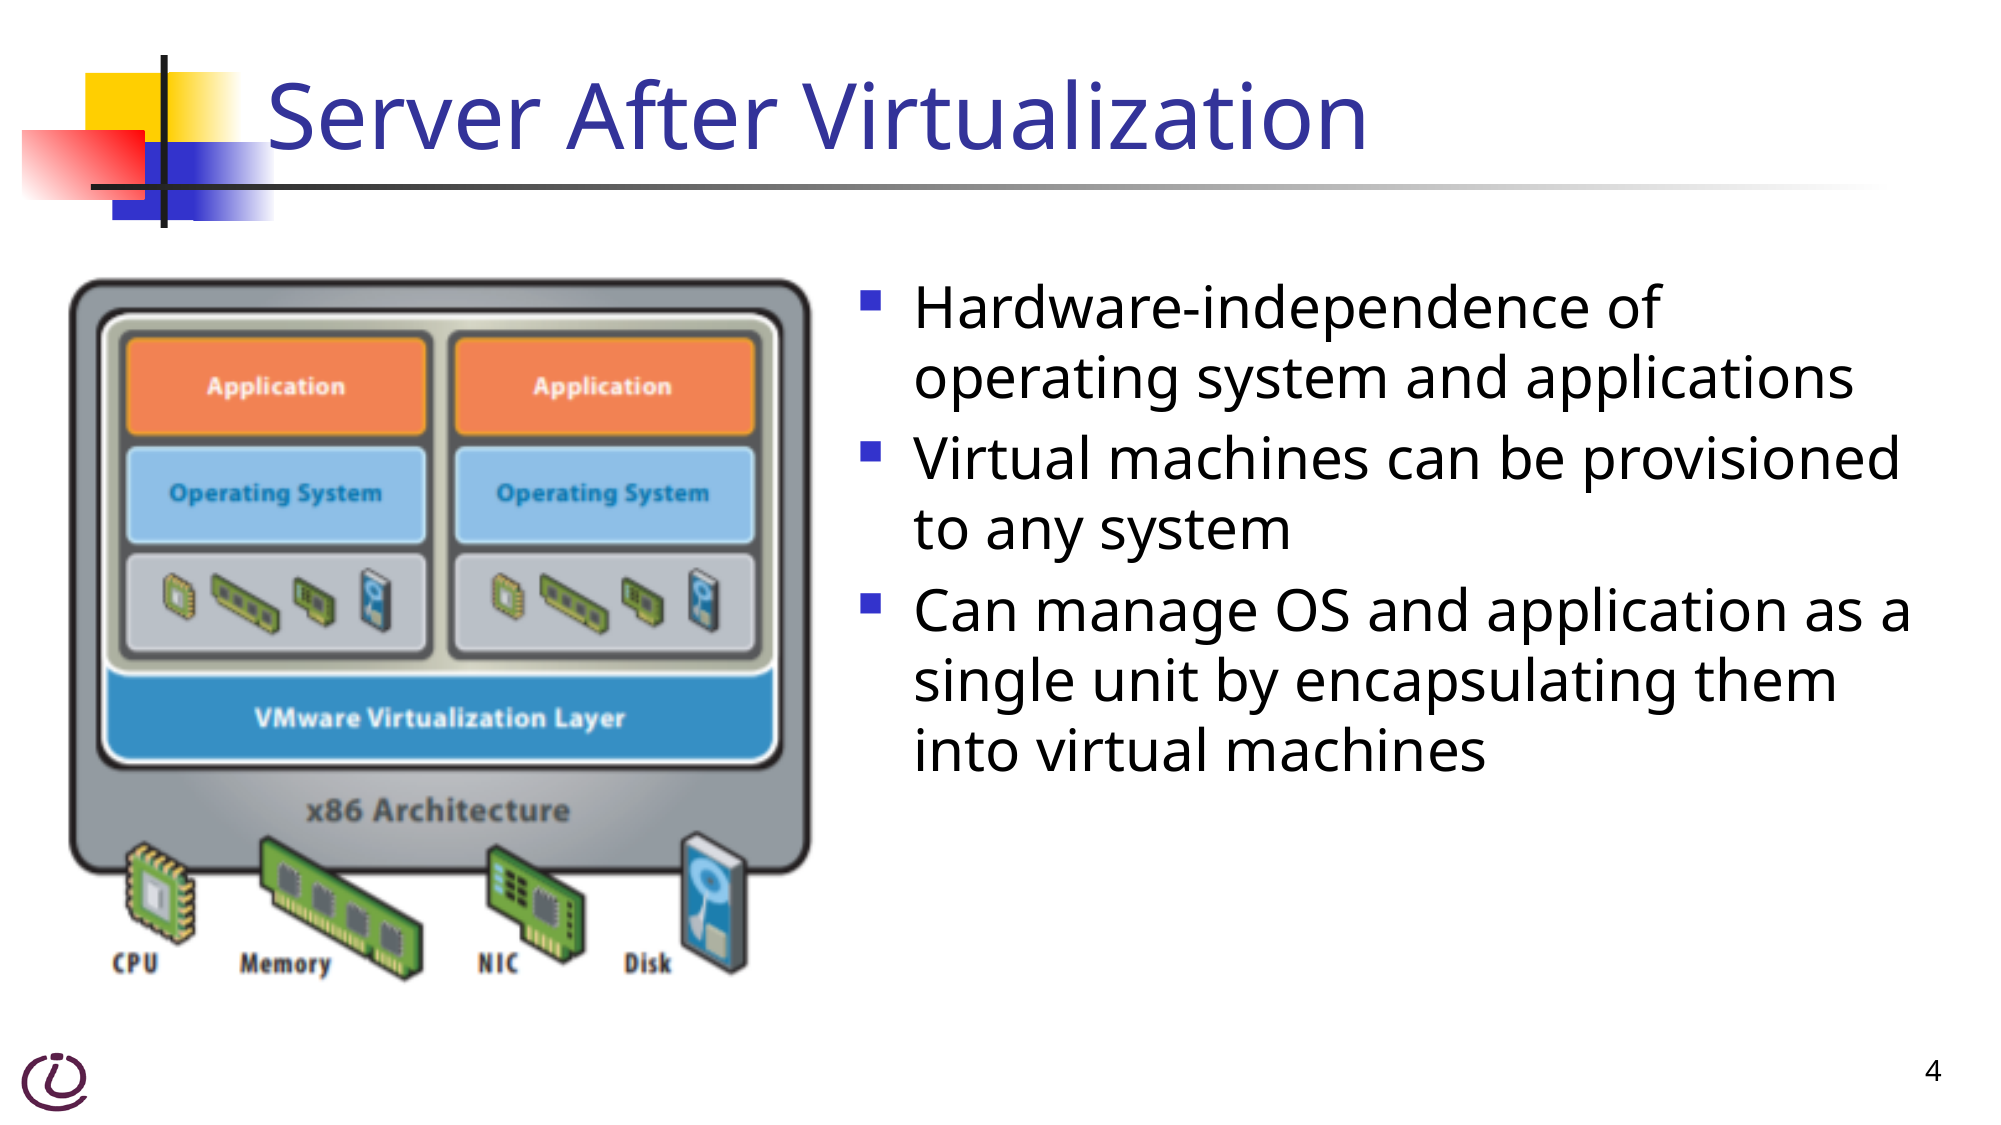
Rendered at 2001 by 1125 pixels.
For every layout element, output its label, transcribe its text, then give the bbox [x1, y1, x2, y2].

picture [62, 266, 818, 995]
slide_number 4 [1540, 1049, 1958, 1100]
title Server After Virtualization [251, 35, 1957, 175]
picture [17, 1049, 92, 1113]
list Hardware-independence of operating system and applications Virtual machines can be provisioned to any system Can manage OS and application as a single unit by encapsulating them into virtual machines [842, 262, 1959, 1050]
